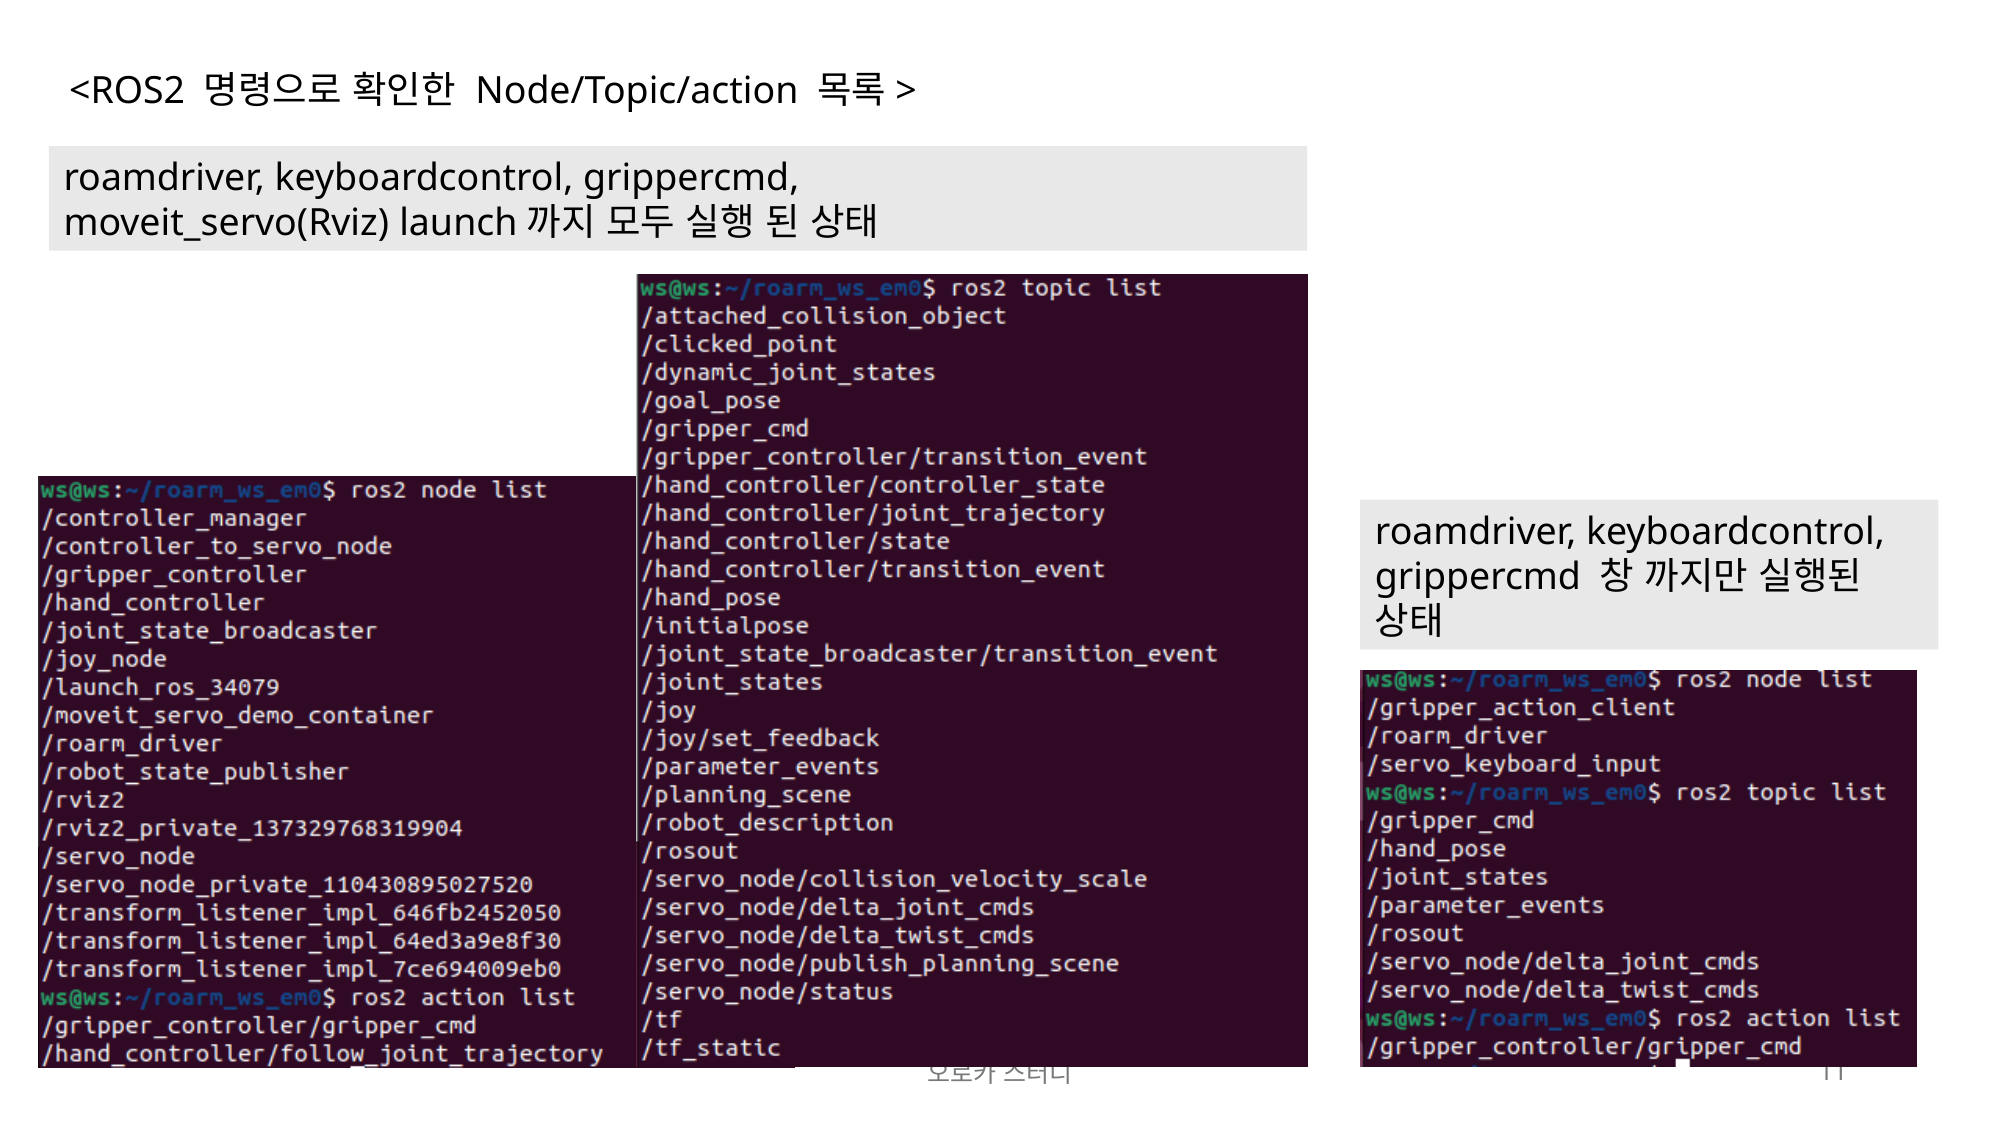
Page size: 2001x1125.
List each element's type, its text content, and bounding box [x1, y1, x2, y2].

picture [37, 274, 1308, 1068]
text_box roamdriver, keyboardcontrol, grippercmd 창 까지만 실행된 상태 [1360, 499, 1939, 650]
footer 오로카 스터디 [662, 1042, 1338, 1103]
picture [1359, 670, 1917, 1067]
text_box roamdriver, keyboardcontrol, grippercmd, moveit_servo(Rviz) launch까지 모두 실행 된 상태 [48, 146, 1308, 251]
text_box <ROS2 명령으로 확인한 Node/Topic/action 목록> [54, 58, 1055, 119]
slide_number 11 [1412, 1067, 1863, 1103]
